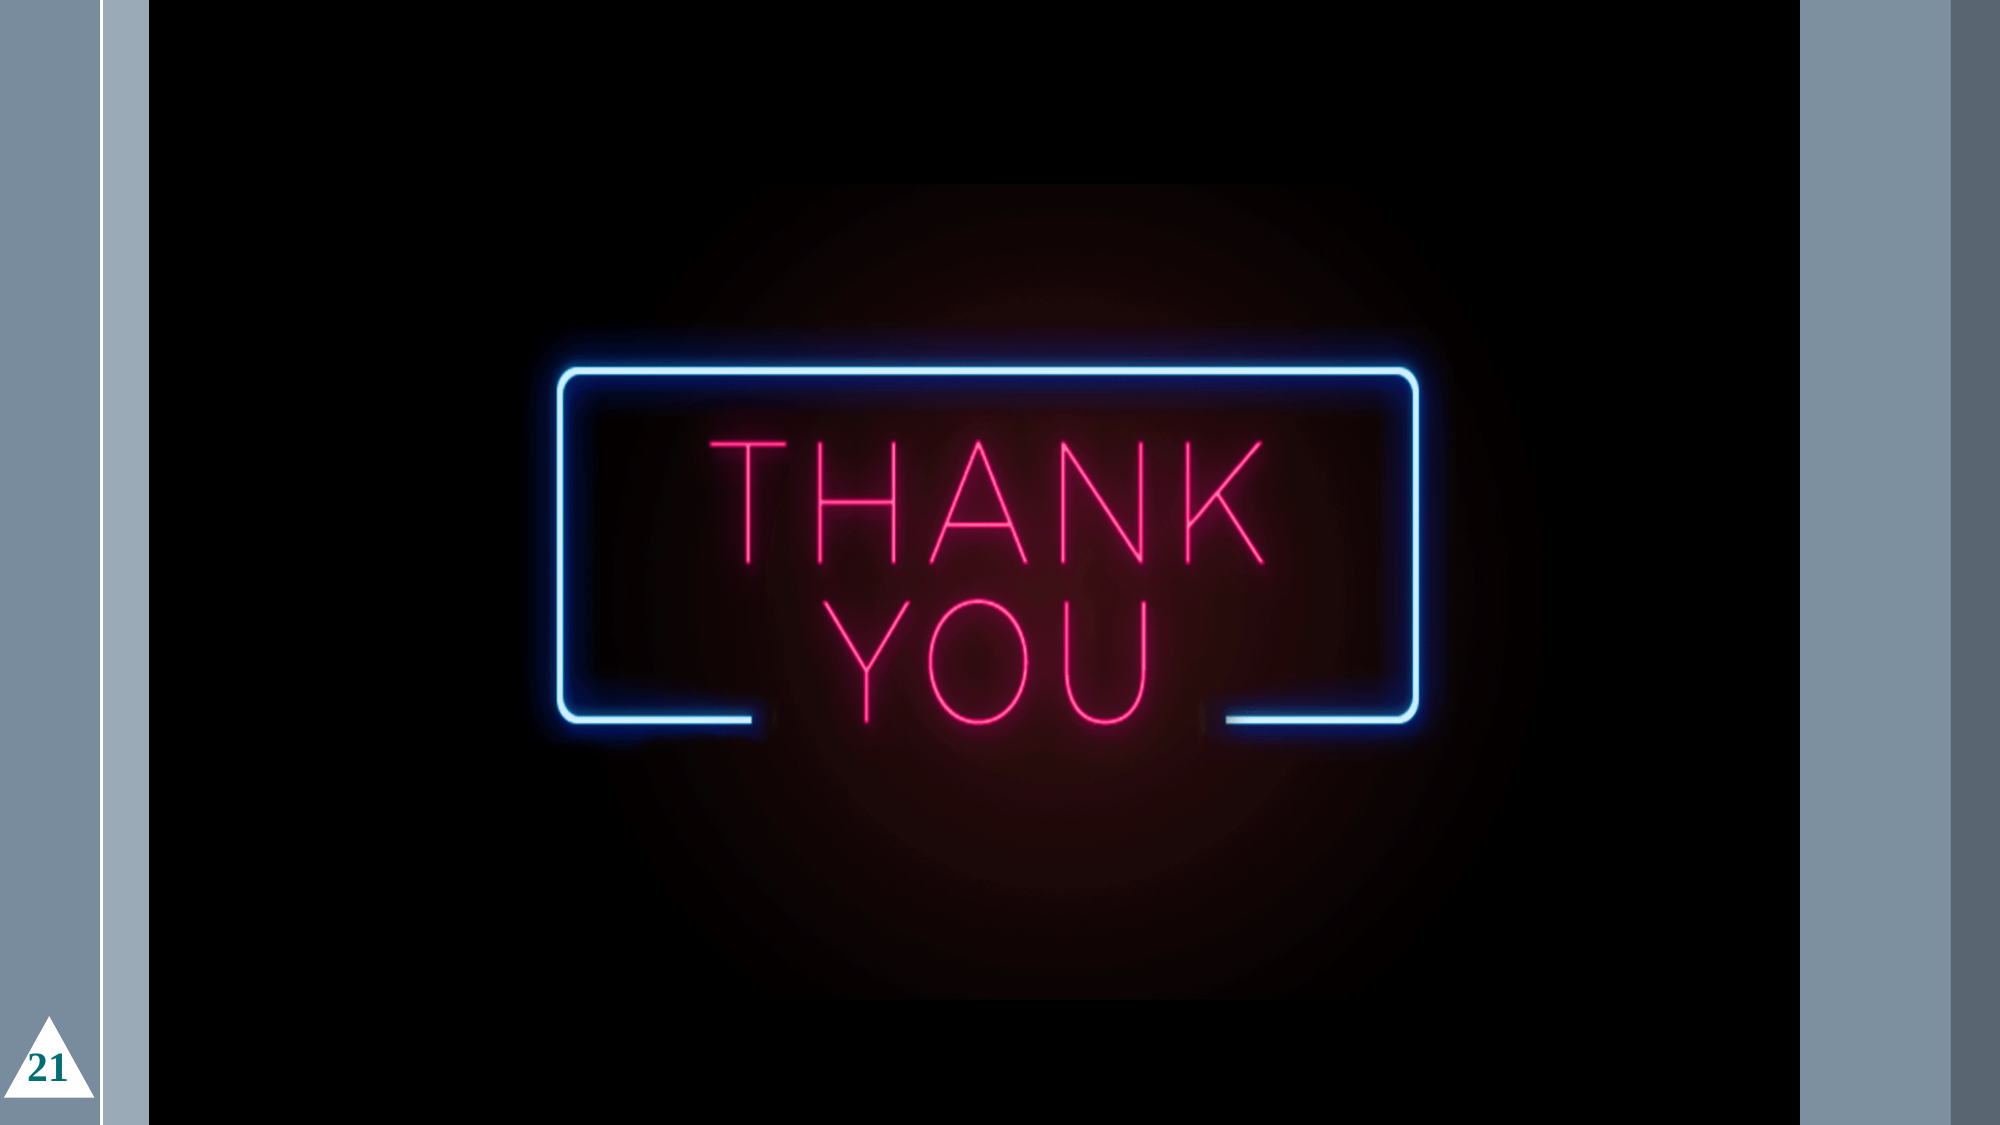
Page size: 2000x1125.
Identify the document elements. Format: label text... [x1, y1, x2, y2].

text_box [44, 1016, 55, 1025]
picture [149, 0, 1800, 1125]
text_box [4, 1079, 95, 1098]
text_box 21 [12, 1025, 88, 1079]
